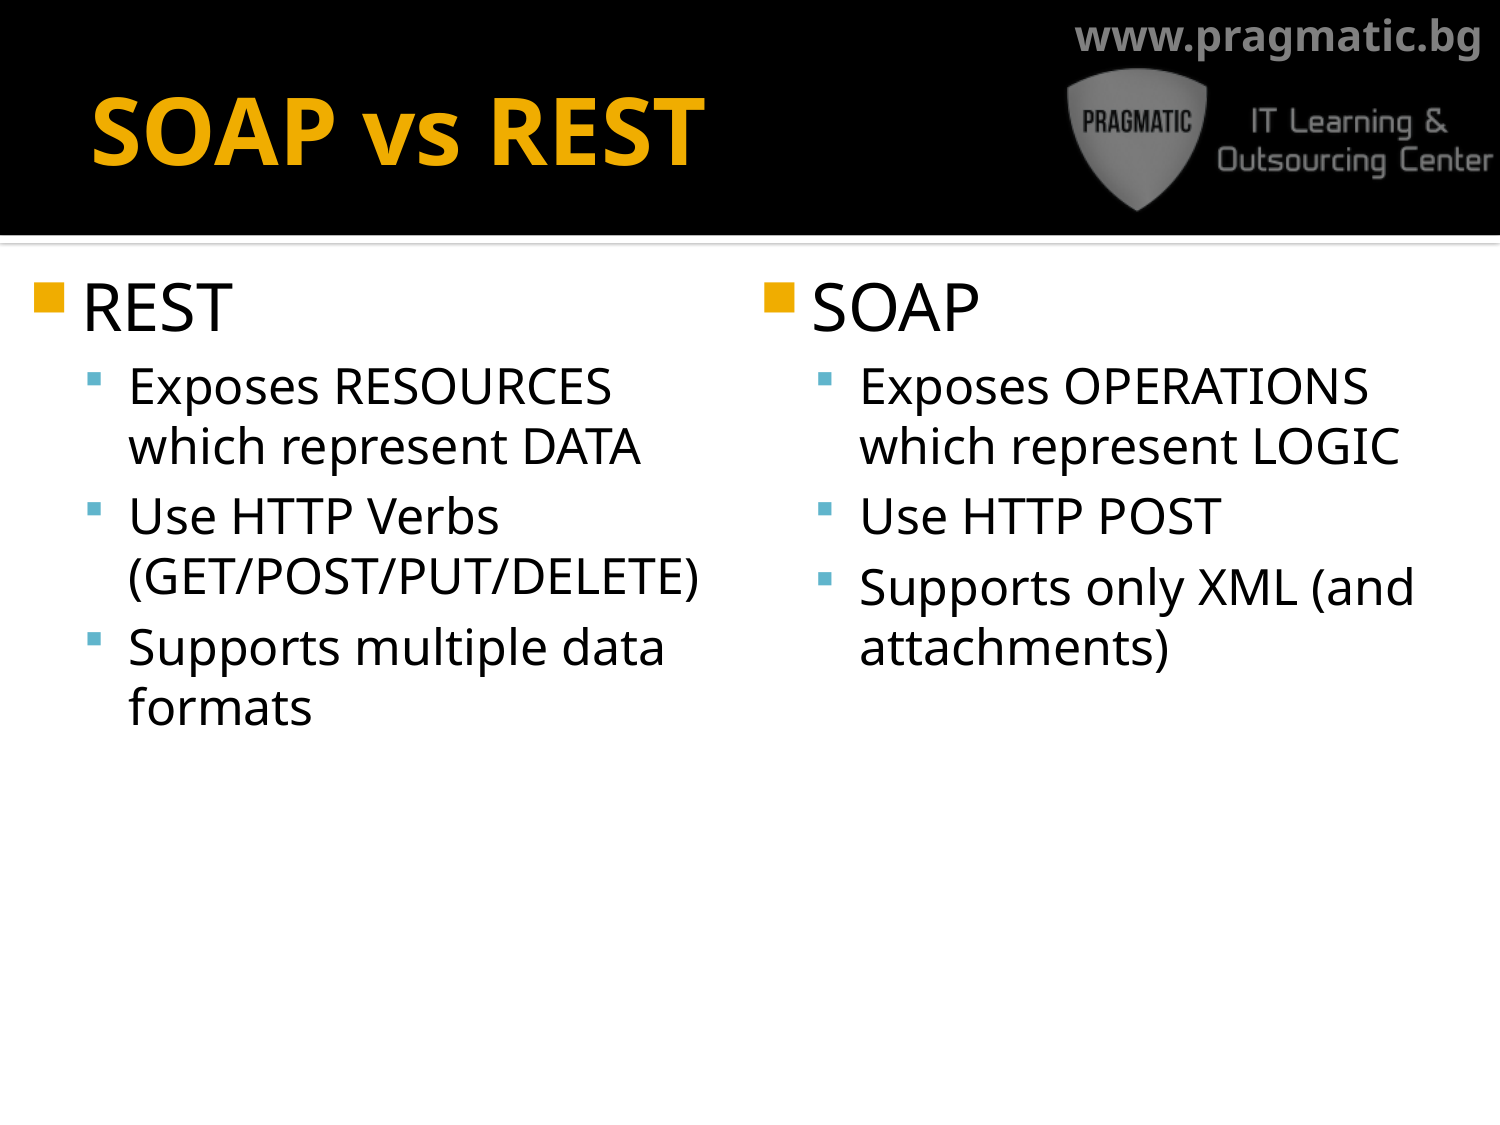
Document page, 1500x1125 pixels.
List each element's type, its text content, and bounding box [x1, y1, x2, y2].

picture [1063, 62, 1500, 217]
list REST Exposes RESOURCES which represent DATA Use HTTP Verbs (GET/POST/PUT/DELETE) Supports multiple data formats [0, 249, 725, 1125]
title SOAP vs REST [75, 24, 1063, 231]
text_box SOAP Exposes OPERATIONS which represent LOGIC Use HTTP POST Supports only XML (and attachments) [730, 249, 1500, 1125]
